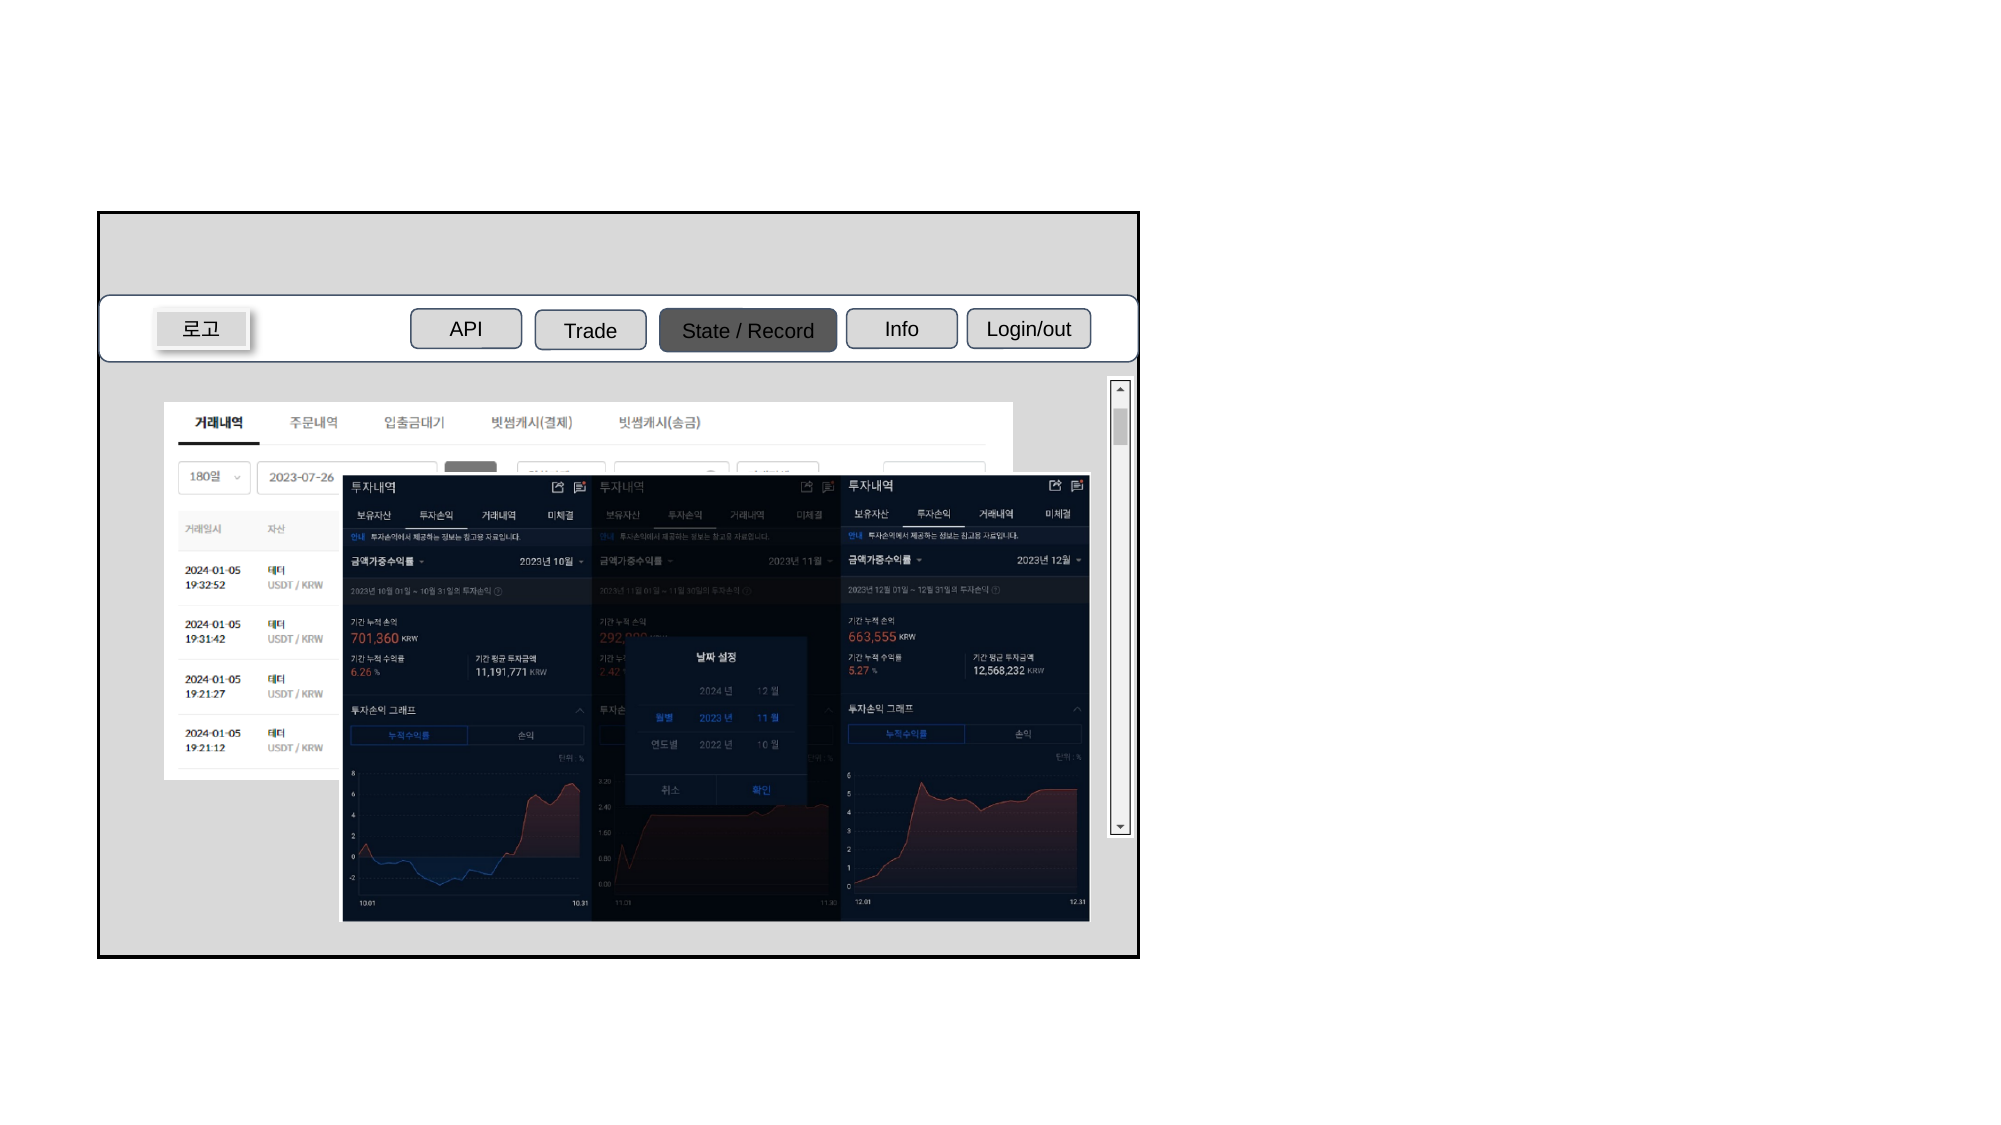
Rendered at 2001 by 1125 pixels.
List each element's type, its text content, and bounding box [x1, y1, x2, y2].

picture [164, 402, 1091, 922]
text_box [98, 352, 1139, 958]
text_box [98, 295, 1139, 362]
text_box Trade [535, 310, 647, 350]
text_box 로고 [155, 309, 248, 349]
text_box API [410, 308, 522, 349]
text_box Info [846, 308, 958, 349]
text_box [98, 212, 1139, 305]
text_box Login/out [967, 308, 1091, 349]
text_box State / Record [659, 308, 837, 352]
picture [1107, 376, 1134, 839]
